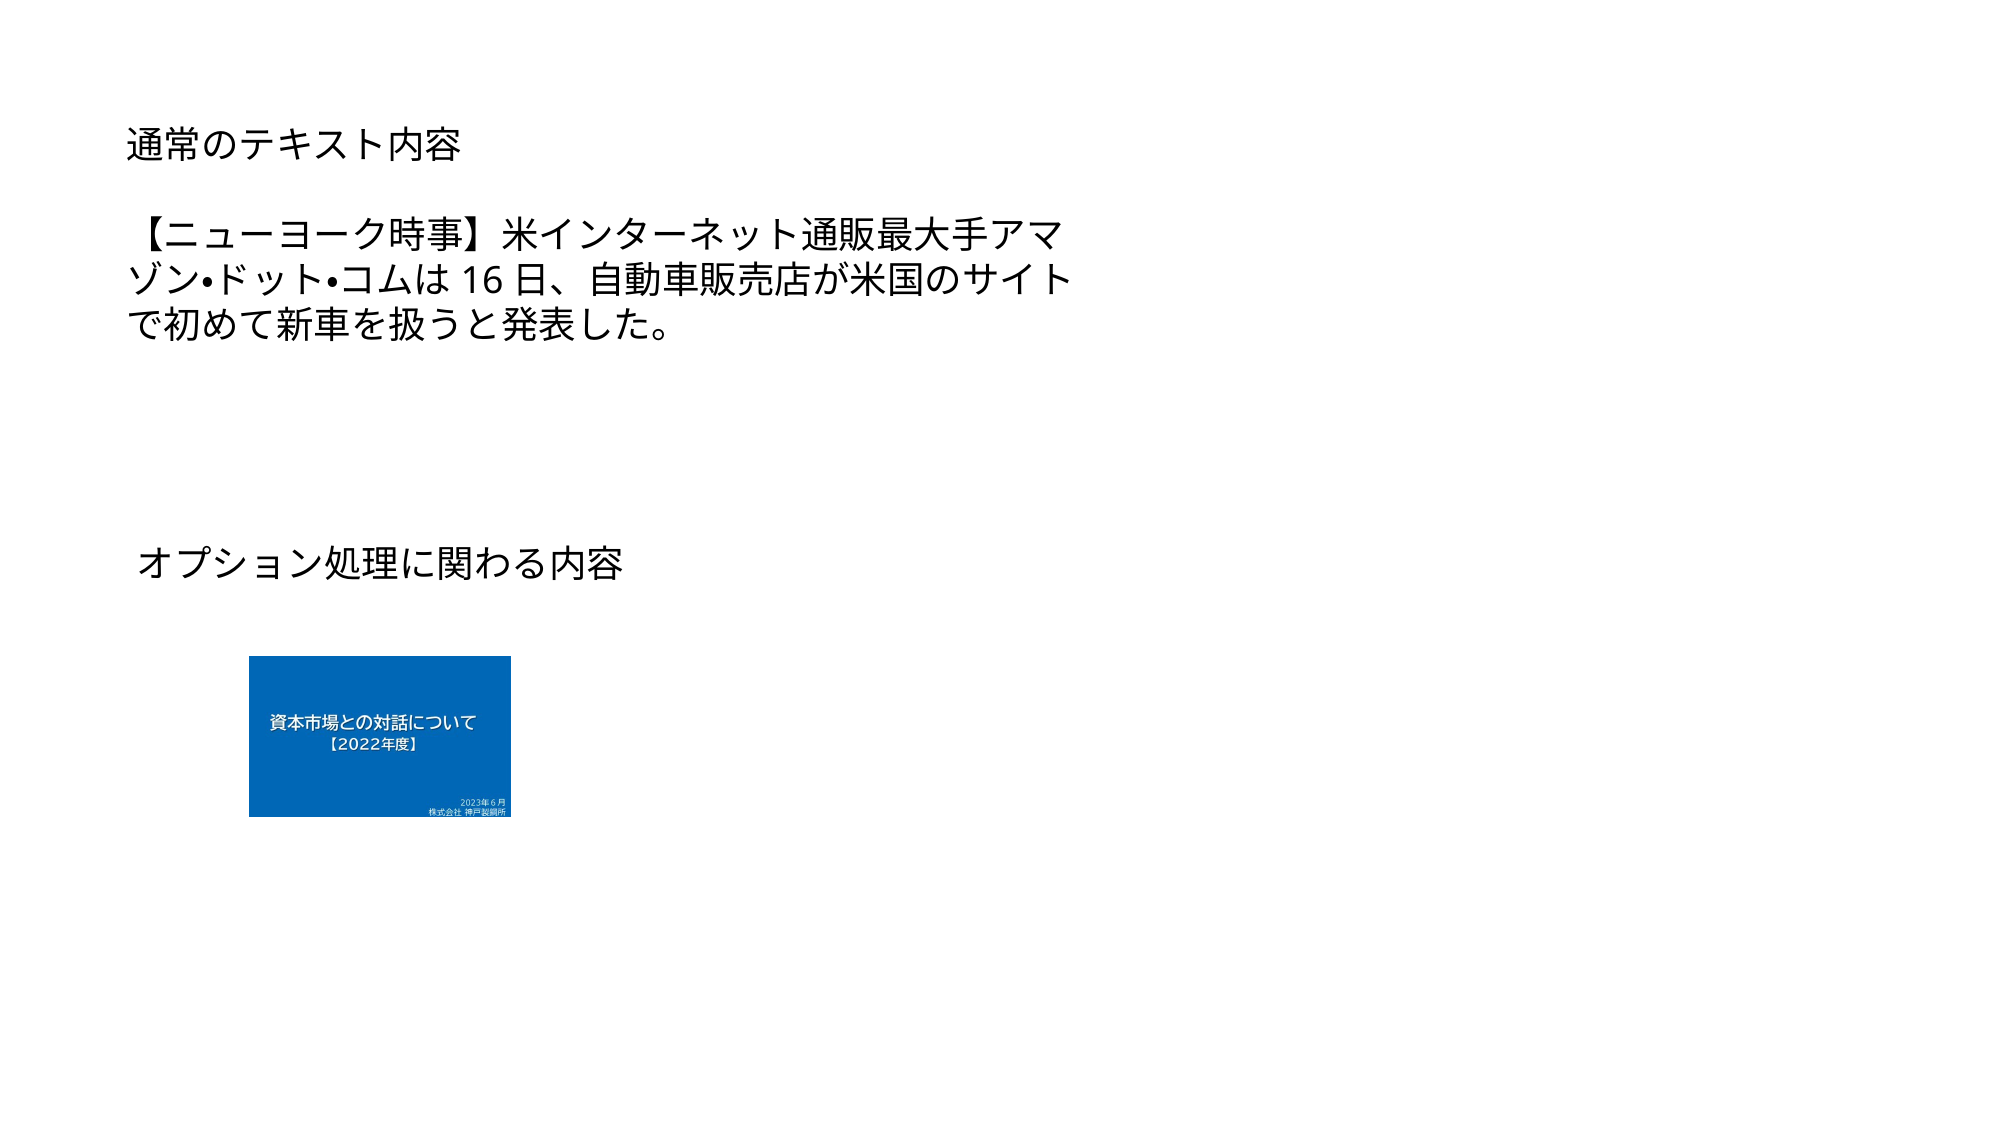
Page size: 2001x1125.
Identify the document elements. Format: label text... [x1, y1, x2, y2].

text_box 通常のテキスト内容 【ニューヨーク時事】米インターネット通販最大手アマゾン・ドット・コムは16日、自動車販売店が米国のサイトで初めて新車を扱うと発表した。 [111, 113, 1112, 354]
text_box オプション処理に関わる内容 [122, 532, 1123, 592]
picture [249, 656, 511, 817]
